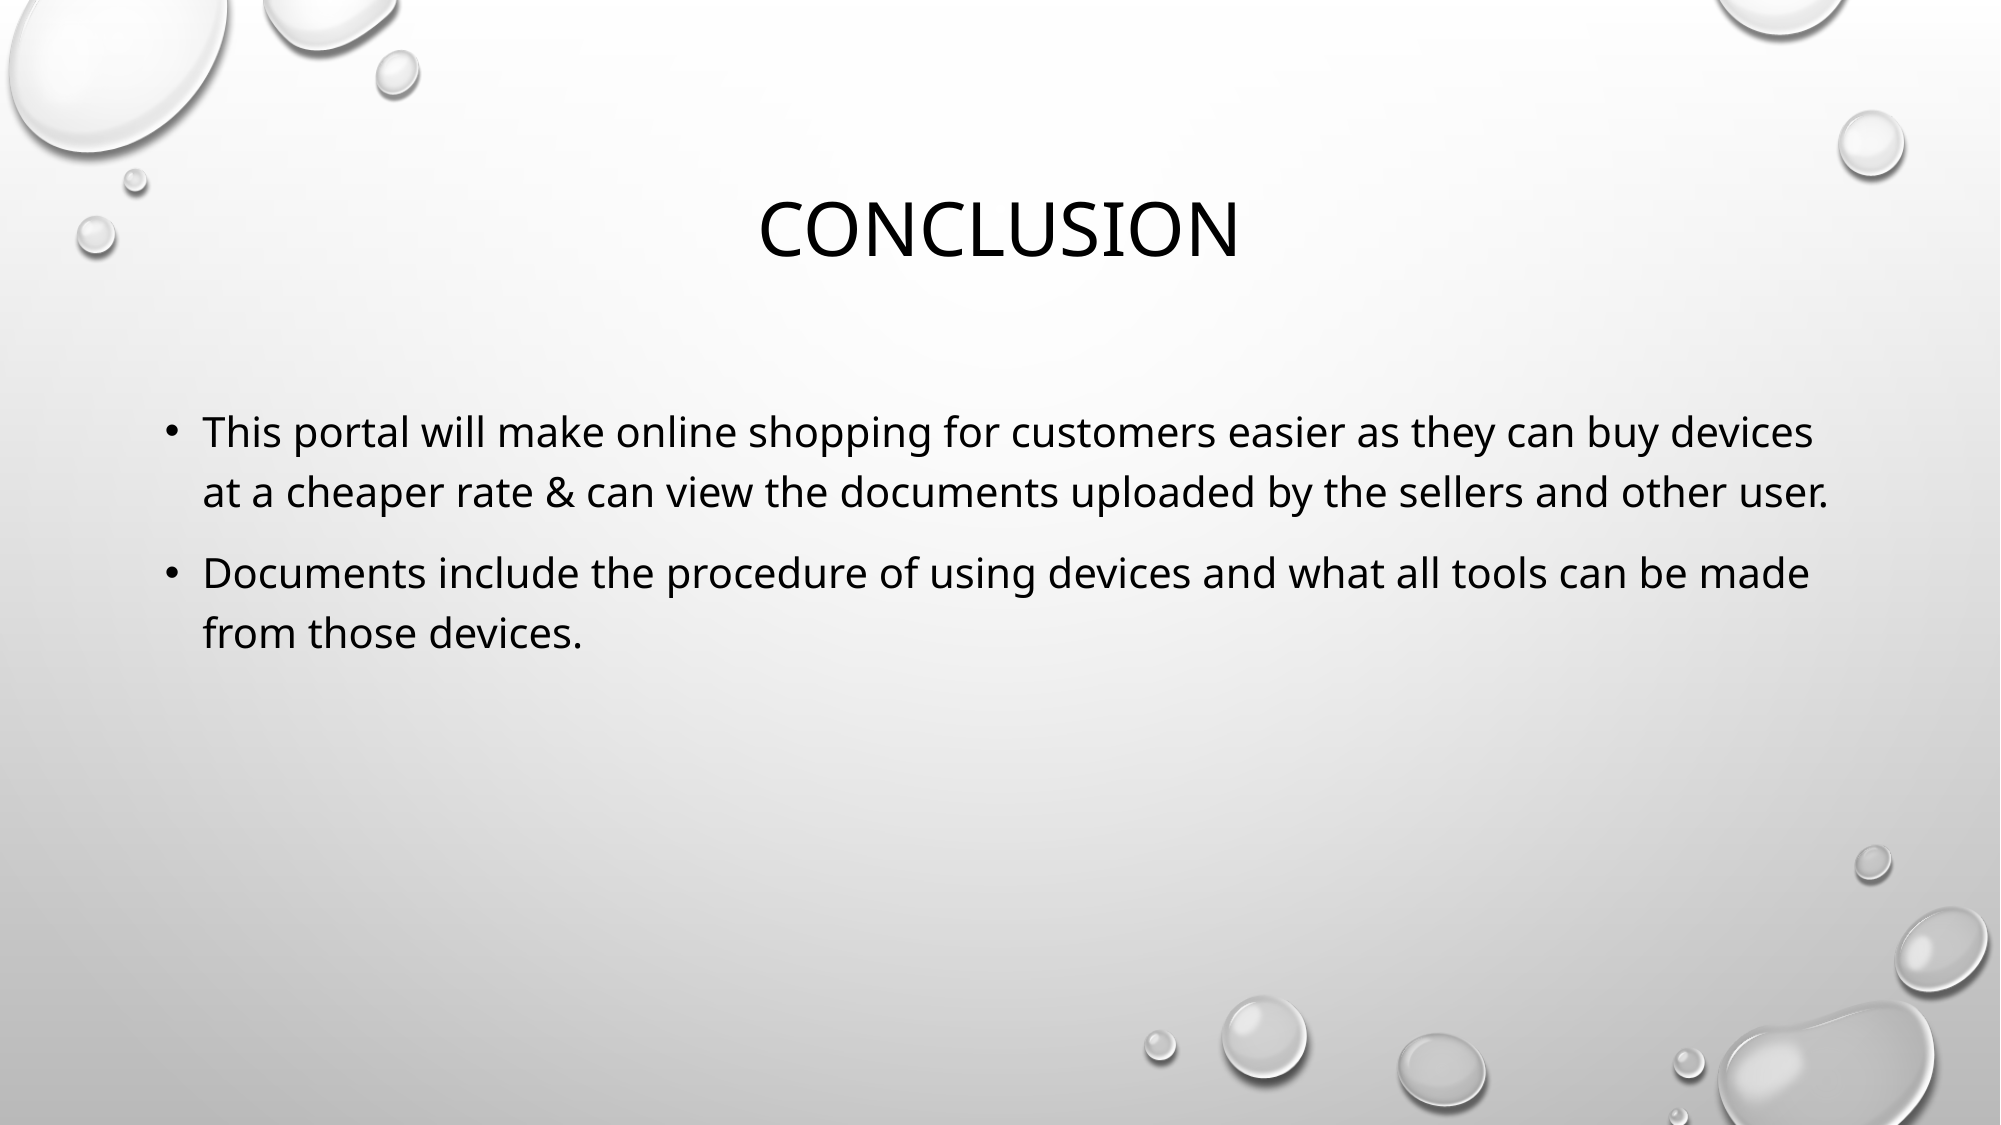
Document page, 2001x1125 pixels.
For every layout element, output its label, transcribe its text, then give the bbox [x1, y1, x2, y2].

title Conclusion [149, 101, 1851, 364]
picture [0, 0, 2000, 1125]
list This portal will make online shopping for customers easier as they can buy devices at a cheaper rate & can view the documents uploaded by the sellers and other user. Documents include the procedure of using devices and what all tools can be made from those devices. [149, 388, 1850, 950]
